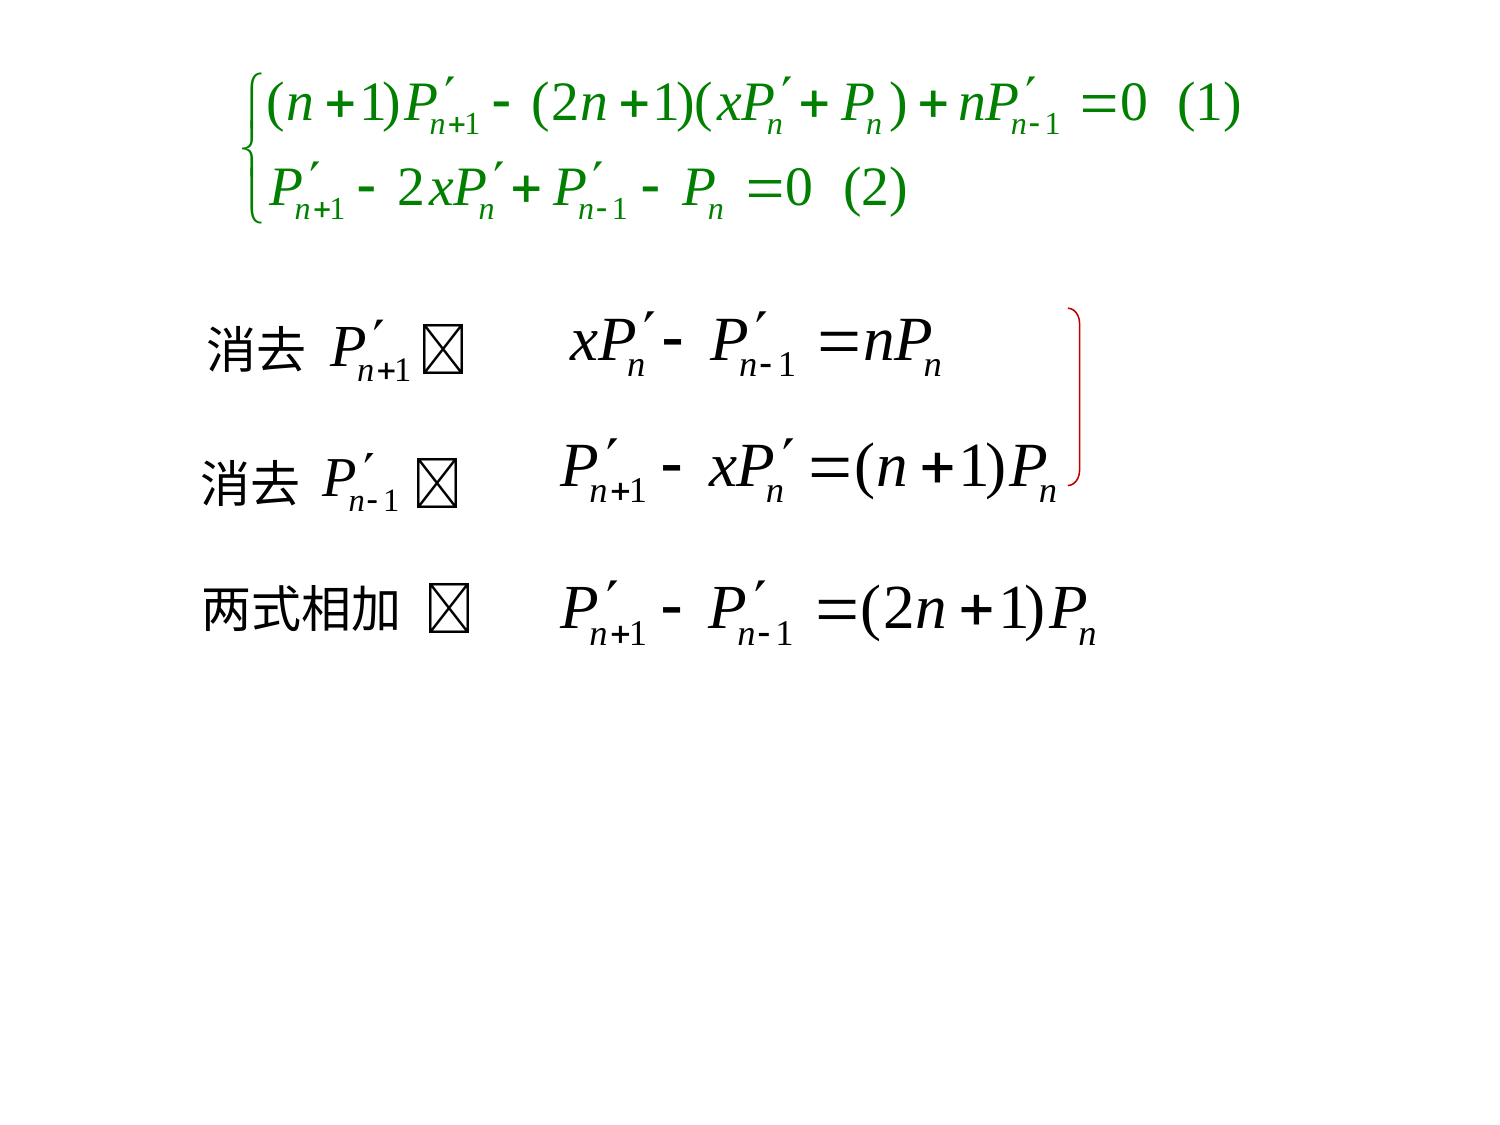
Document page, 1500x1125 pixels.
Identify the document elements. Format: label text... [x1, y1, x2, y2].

text_box [1067, 308, 1080, 482]
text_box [185, 440, 502, 526]
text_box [557, 296, 954, 392]
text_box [548, 565, 1109, 661]
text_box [548, 423, 1072, 519]
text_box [229, 60, 1252, 238]
text_box 两式相加  [186, 569, 506, 645]
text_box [191, 306, 502, 397]
